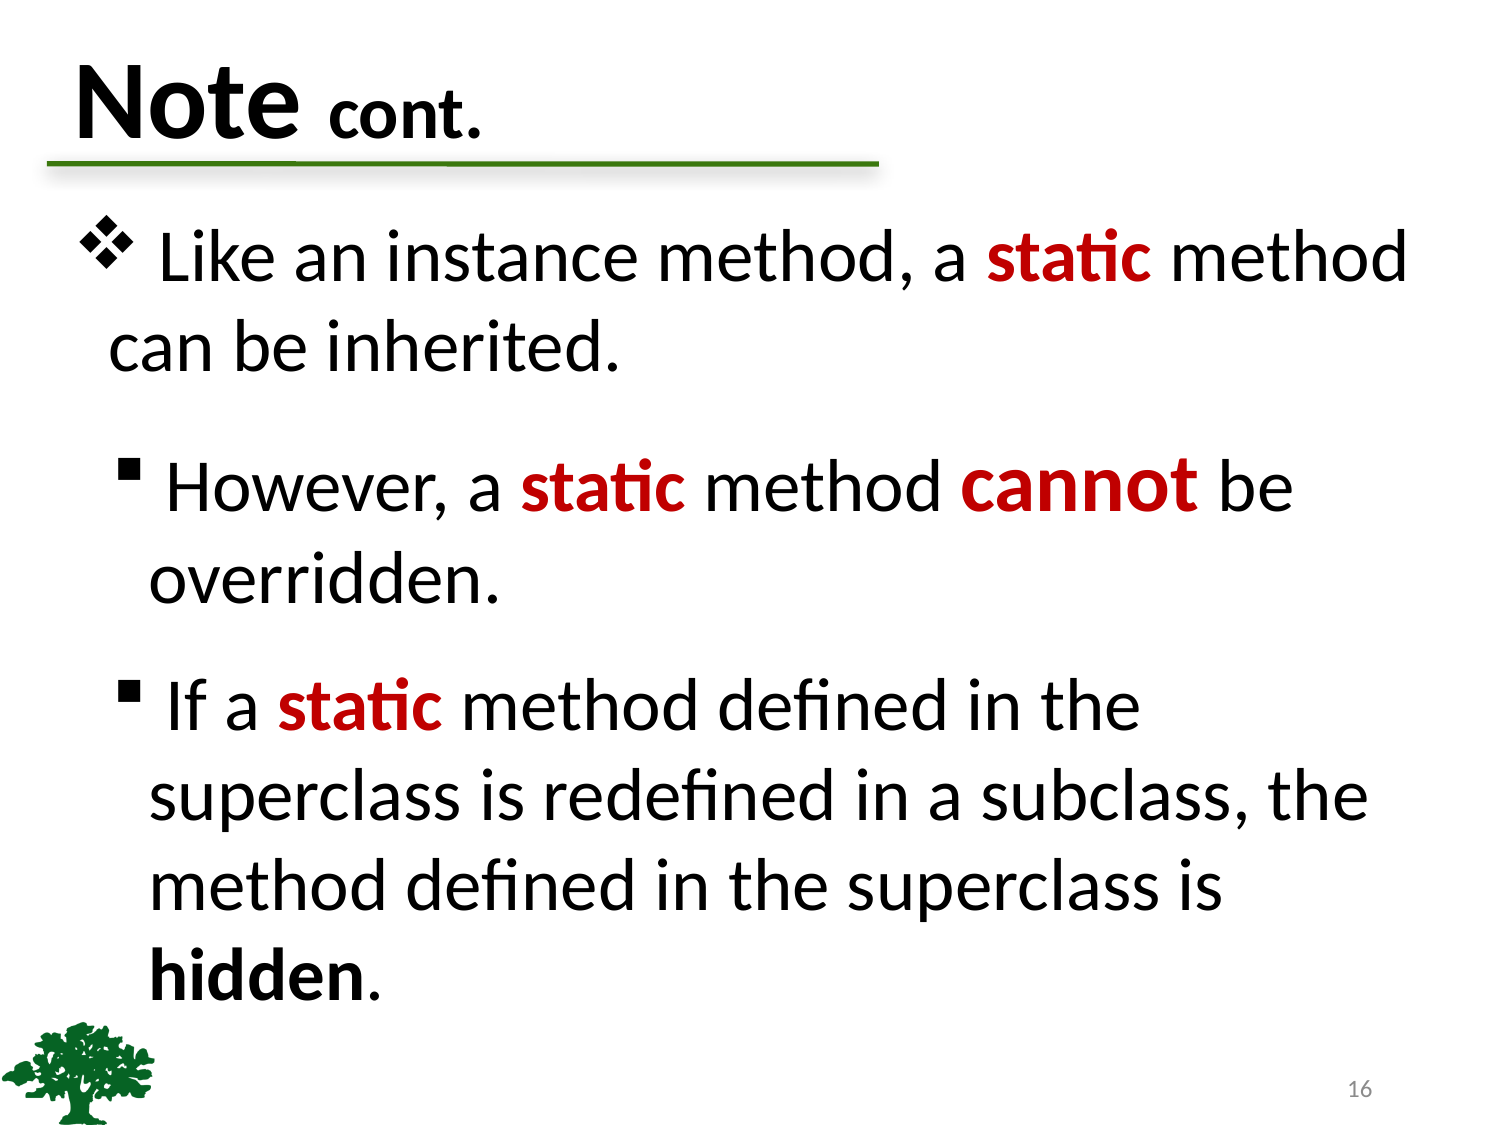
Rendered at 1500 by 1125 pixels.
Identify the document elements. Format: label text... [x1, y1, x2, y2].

title Note cont. [58, 37, 587, 151]
picture [0, 1021, 157, 1125]
text_box Like an instance method, a static method can be inherited. However, a static method cannot be overridden. If a static method defined in the superclass is redefined in a subclass, the method defined in the superclass is hidden. [58, 199, 1465, 1024]
slide_number 16 [1074, 1049, 1388, 1125]
